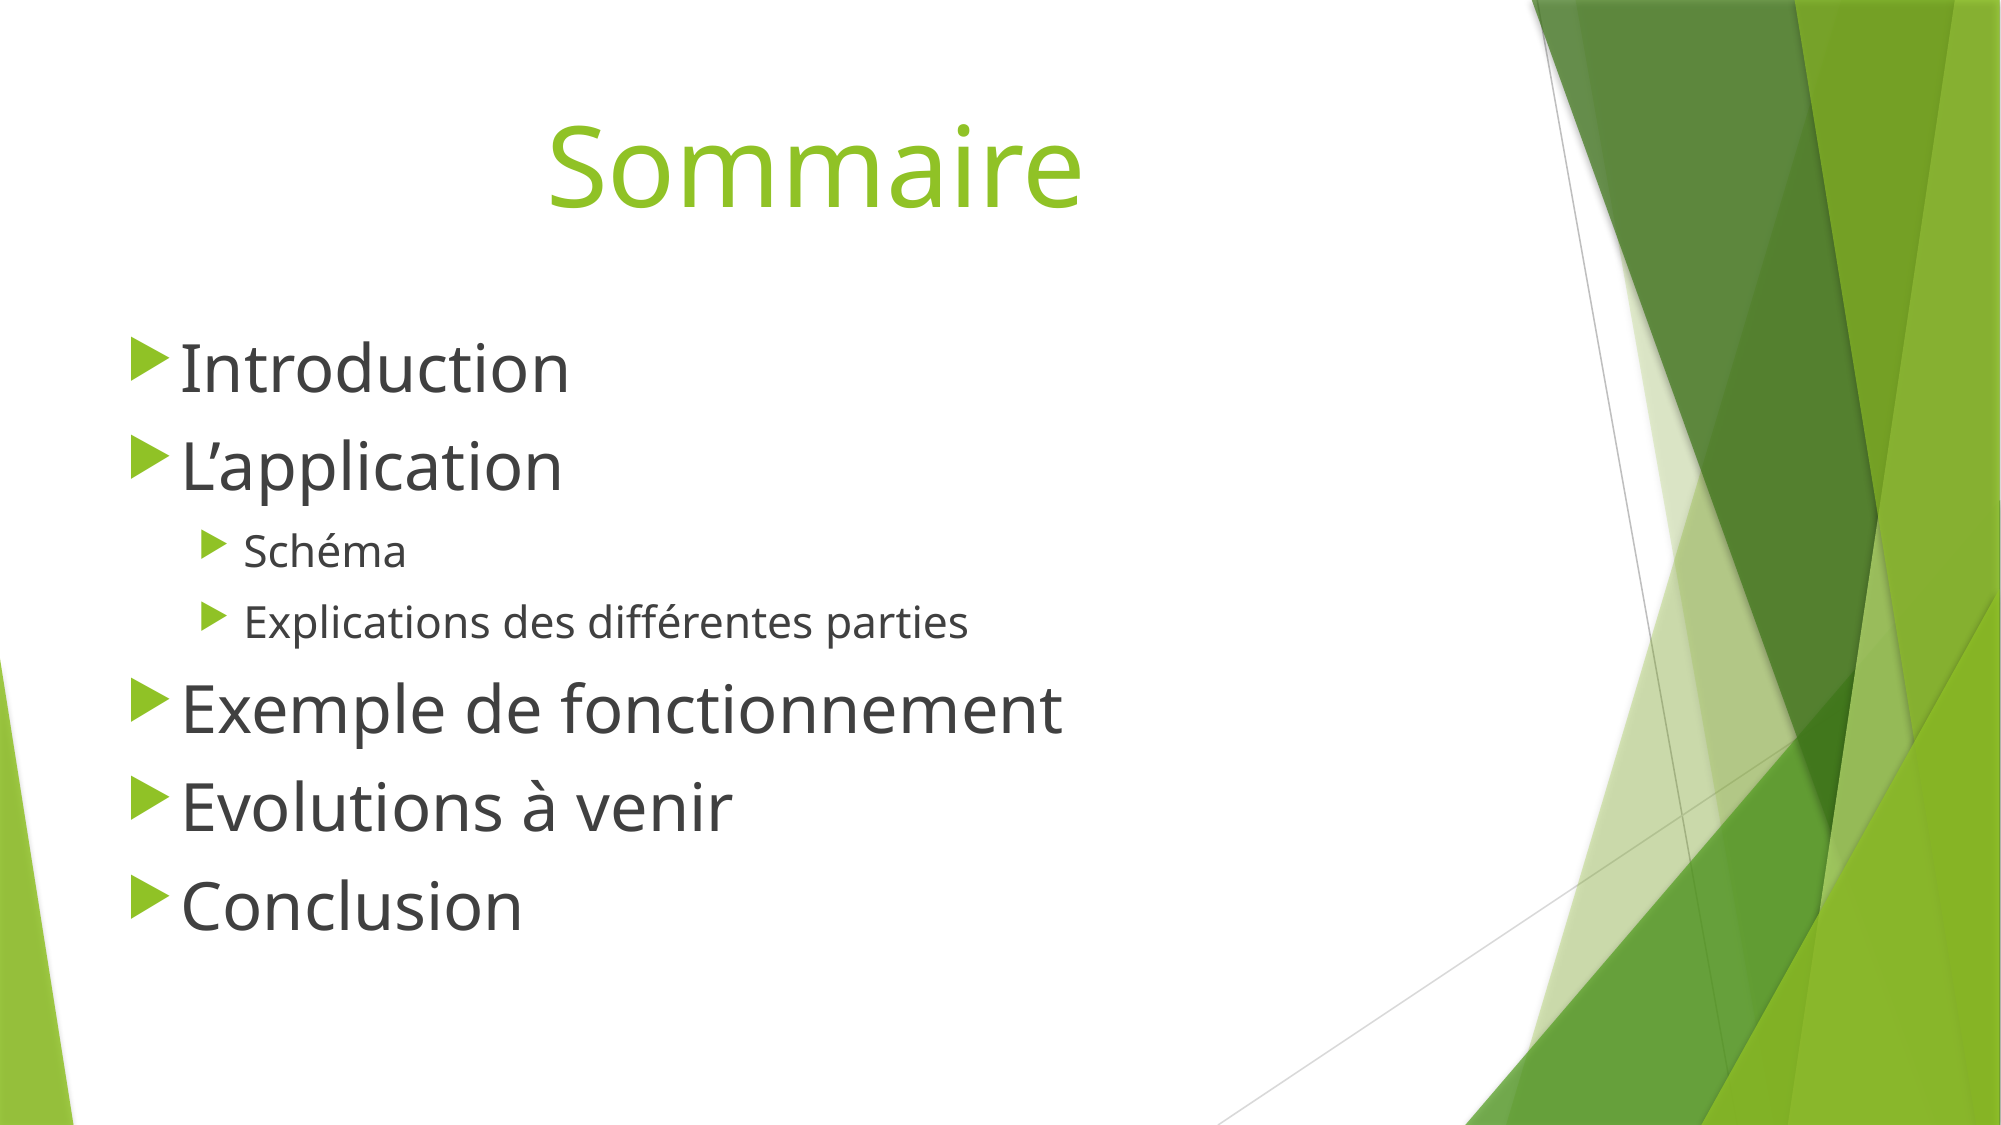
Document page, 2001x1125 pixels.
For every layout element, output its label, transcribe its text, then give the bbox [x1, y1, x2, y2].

list Introduction L’application Schéma Explications des différentes parties Exemple de fonctionnement Evolutions à venir Conclusion [111, 317, 1522, 955]
title Sommaire [111, 87, 1522, 305]
